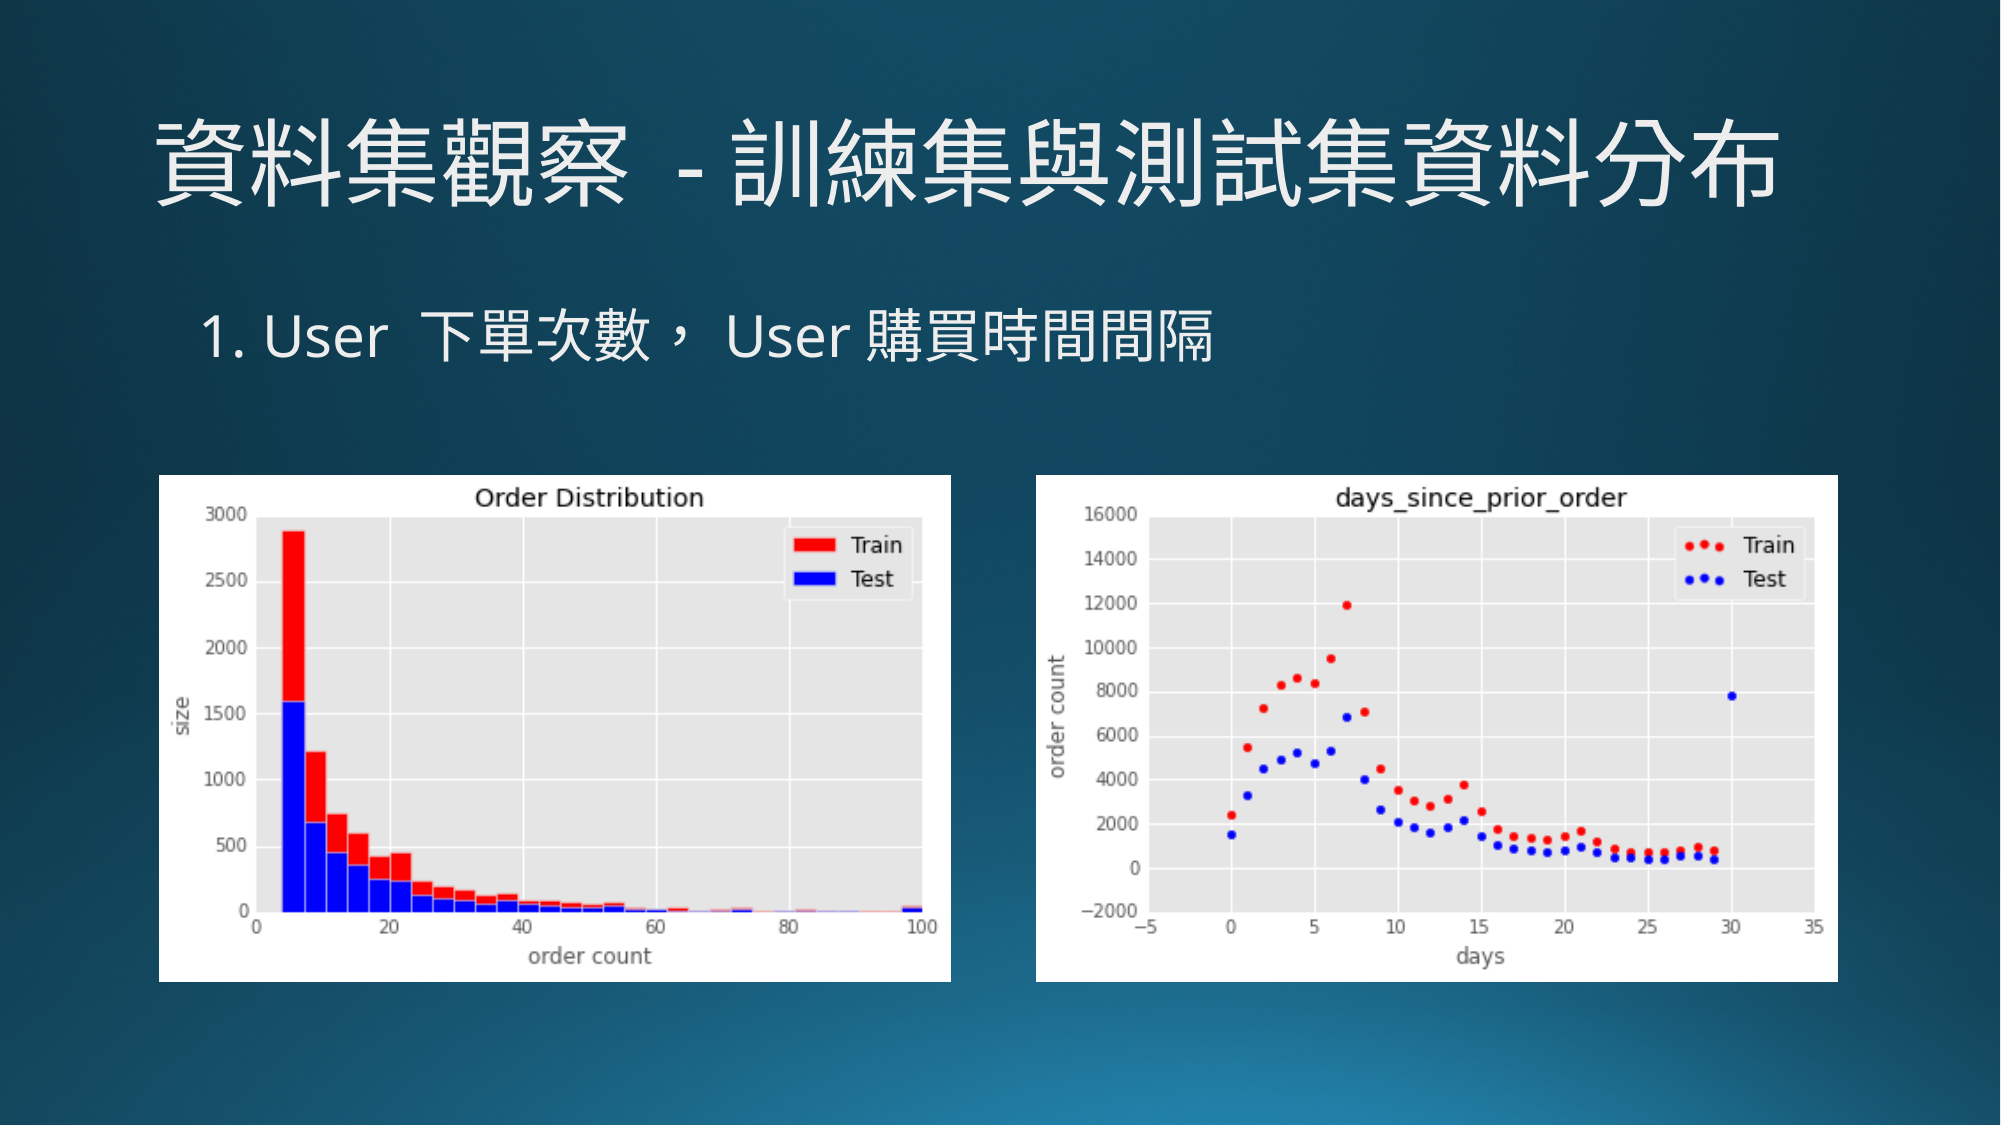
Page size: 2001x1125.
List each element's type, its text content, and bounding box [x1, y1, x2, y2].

text_box 資料集觀察 -訓練集與測試集資料分布 [137, 59, 1863, 278]
picture [0, 0, 2001, 1125]
text_box 1. User 下單次數，User購買時間間隔 [183, 299, 1863, 1014]
